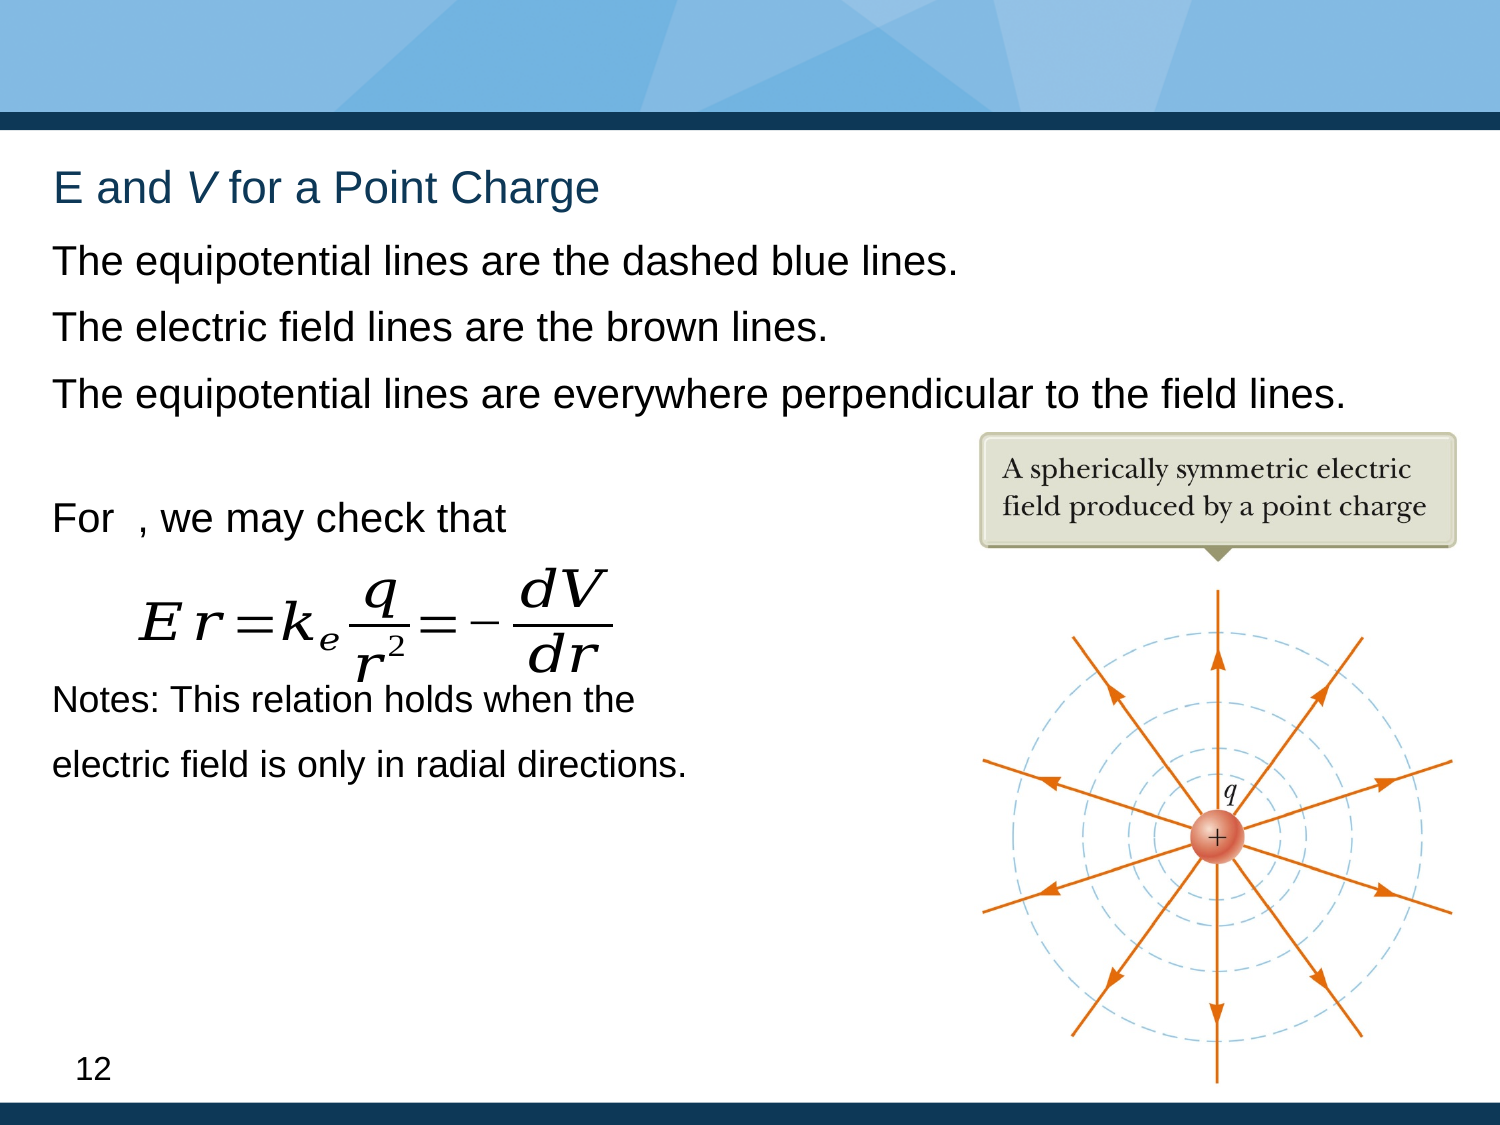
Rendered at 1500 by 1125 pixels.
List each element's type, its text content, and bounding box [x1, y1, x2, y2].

slide_number 12 [74, 1046, 148, 1090]
picture [0, 0, 1500, 112]
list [974, 432, 1463, 1099]
title E and V for a Point Charge [53, 137, 1291, 233]
